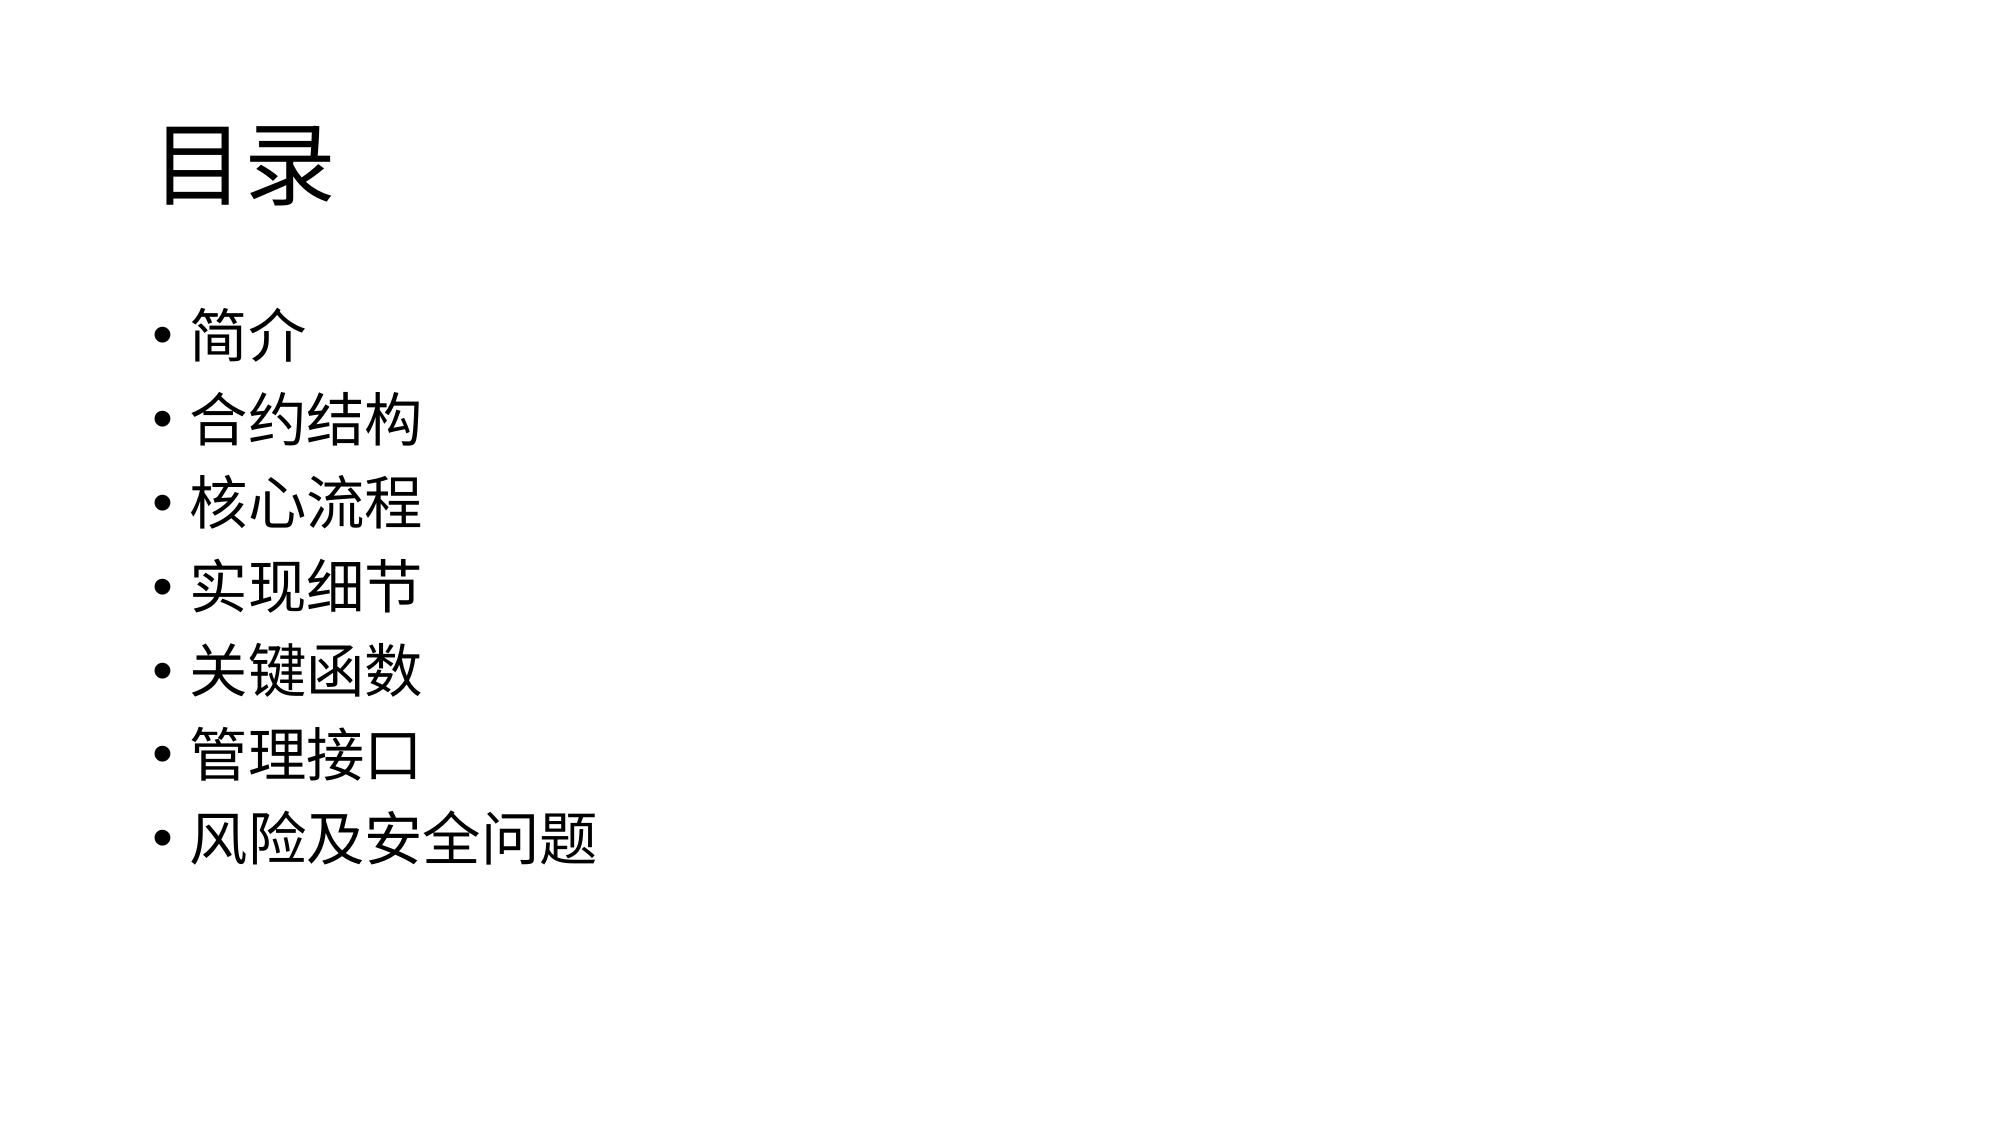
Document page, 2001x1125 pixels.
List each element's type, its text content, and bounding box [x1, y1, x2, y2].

list 简介 合约结构 核心流程 实现细节 关键函数 管理接口 风险及安全问题 [137, 299, 1863, 1014]
title 目录 [137, 59, 1863, 278]
